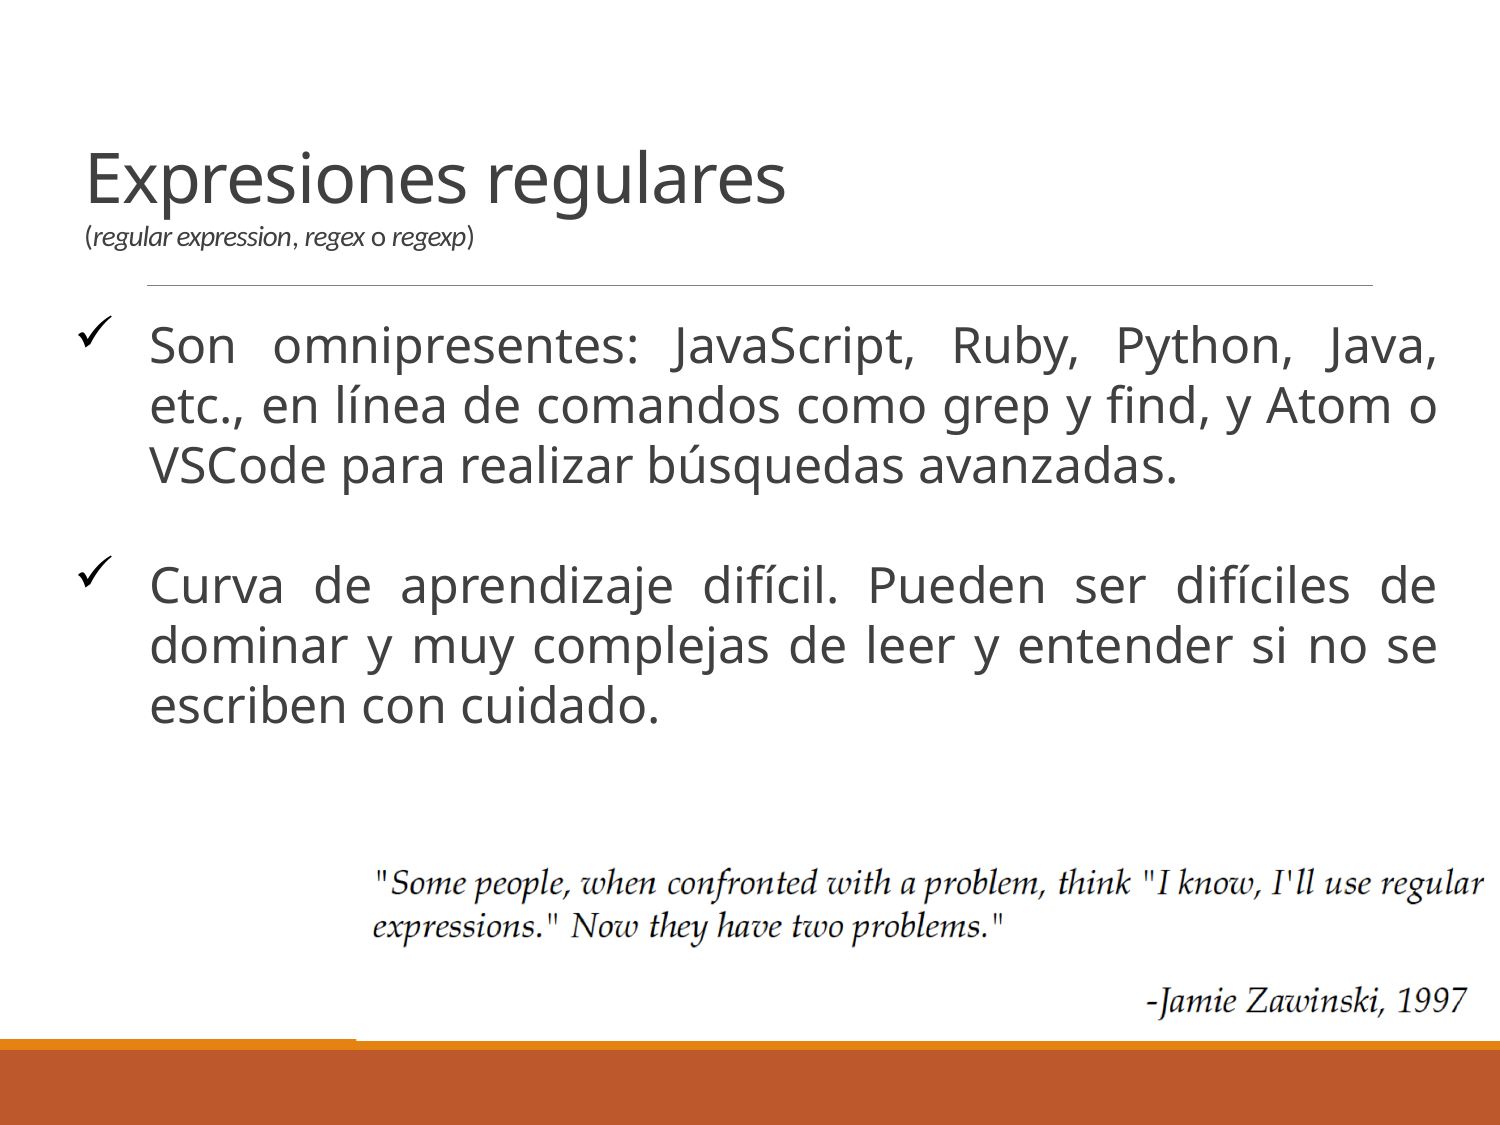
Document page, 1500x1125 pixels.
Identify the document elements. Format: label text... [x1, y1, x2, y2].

picture [355, 843, 1500, 1042]
list Son omnipresentes: JavaScript, Ruby, Python, Java, etc., en línea de comandos como grep y find, y Atom o VSCode para realizar búsquedas avanzadas. Curva de aprendizaje difícil. Pueden ser difíciles de dominar y muy complejas de leer y entender si no se escriben con cuidado. [37, 305, 1447, 987]
title Expresiones regulares (regular expression, regex o regexp) [76, 125, 1447, 261]
